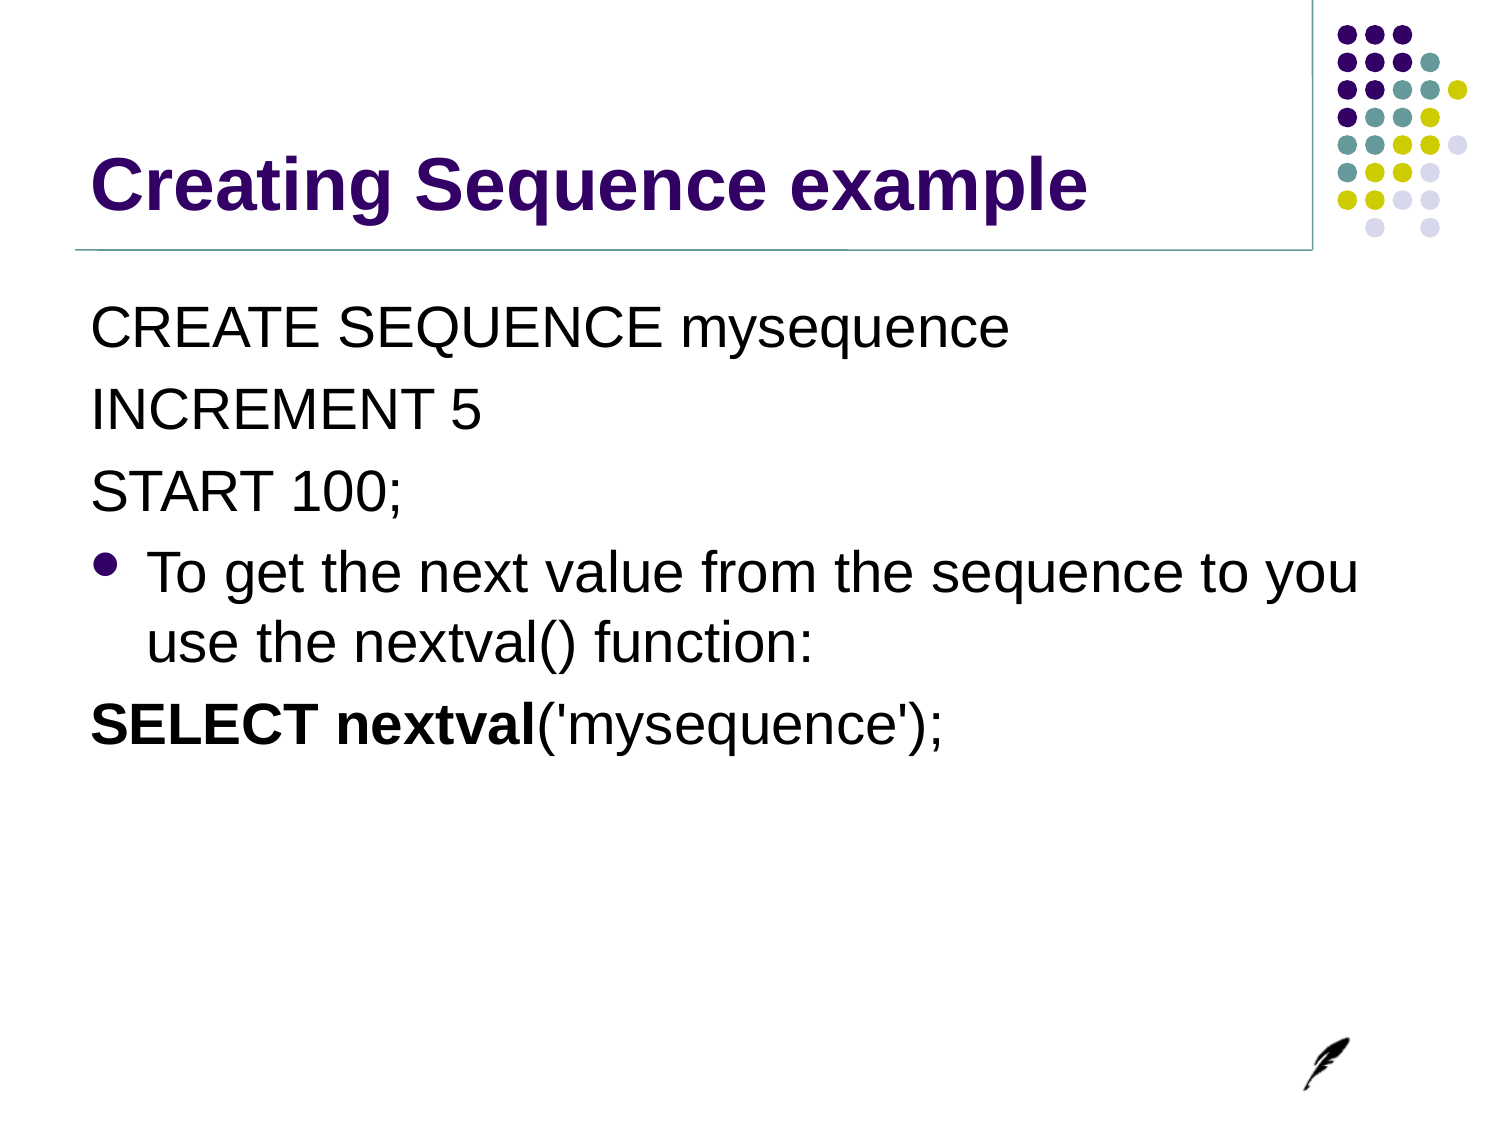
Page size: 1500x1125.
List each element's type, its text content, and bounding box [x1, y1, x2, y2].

list CREATE SEQUENCE mysequence INCREMENT 5 START 100; To get the next value from the sequence to you use the nextval() function: SELECT nextval('mysequence'); [75, 282, 1425, 1006]
picture [1295, 1027, 1357, 1103]
title Creating Sequence example [75, 20, 1313, 233]
